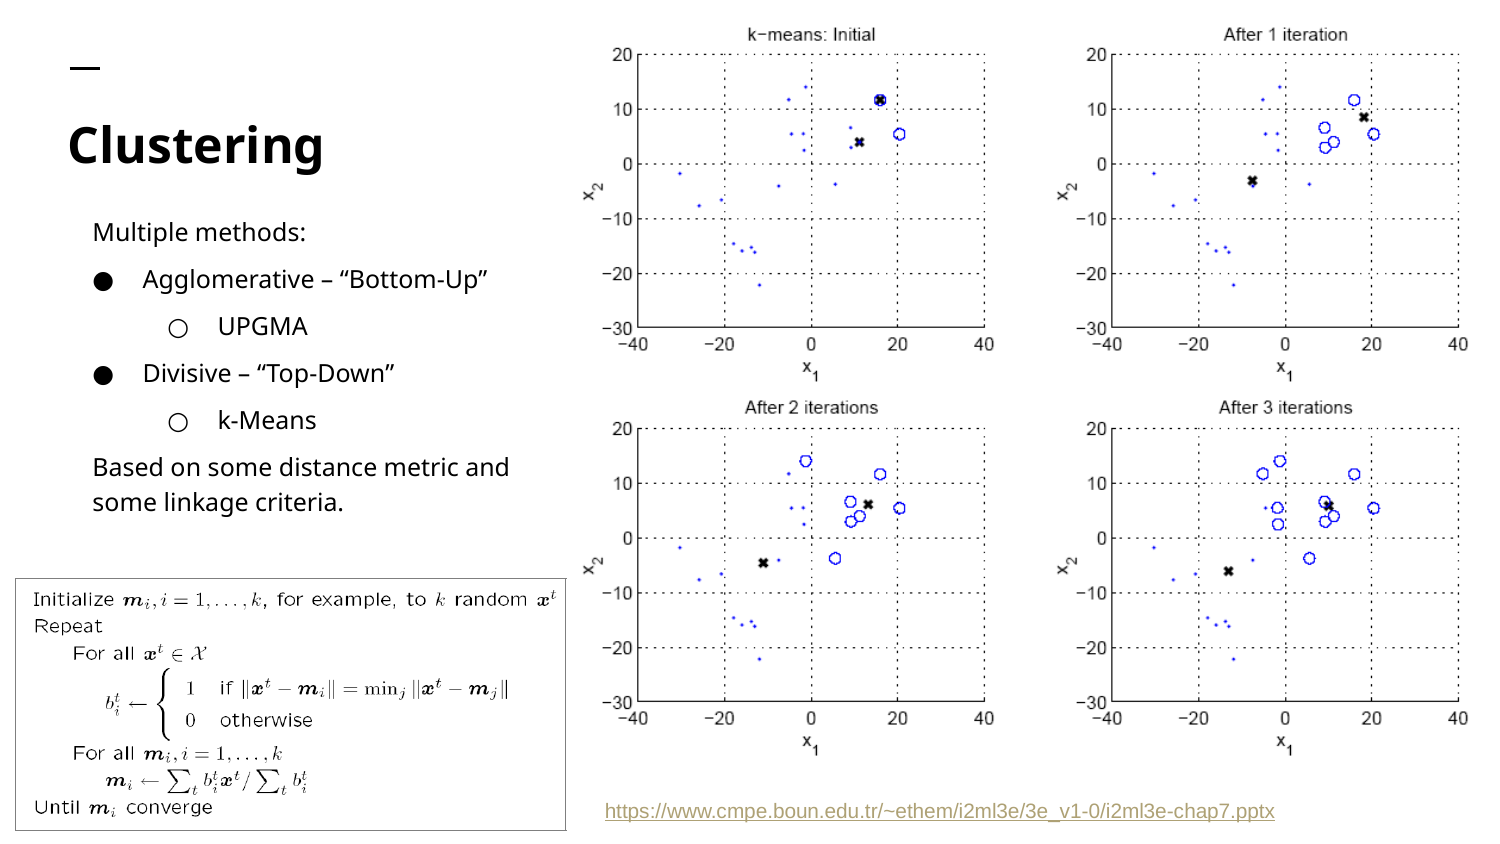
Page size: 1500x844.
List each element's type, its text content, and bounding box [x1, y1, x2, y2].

picture [11, 11, 1477, 833]
title Clustering [52, 90, 514, 189]
list Multiple methods: Agglomerative – “Bottom-Up” UPGMA Divisive – “Top-Down” k-Means Based on some distance metric and some linkage criteria. [52, 197, 529, 573]
text_box https://www.cmpe.boun.edu.tr/~ethem/i2ml3e/3e_v1-0/i2ml3e-chap7.pptx [589, 790, 1340, 831]
